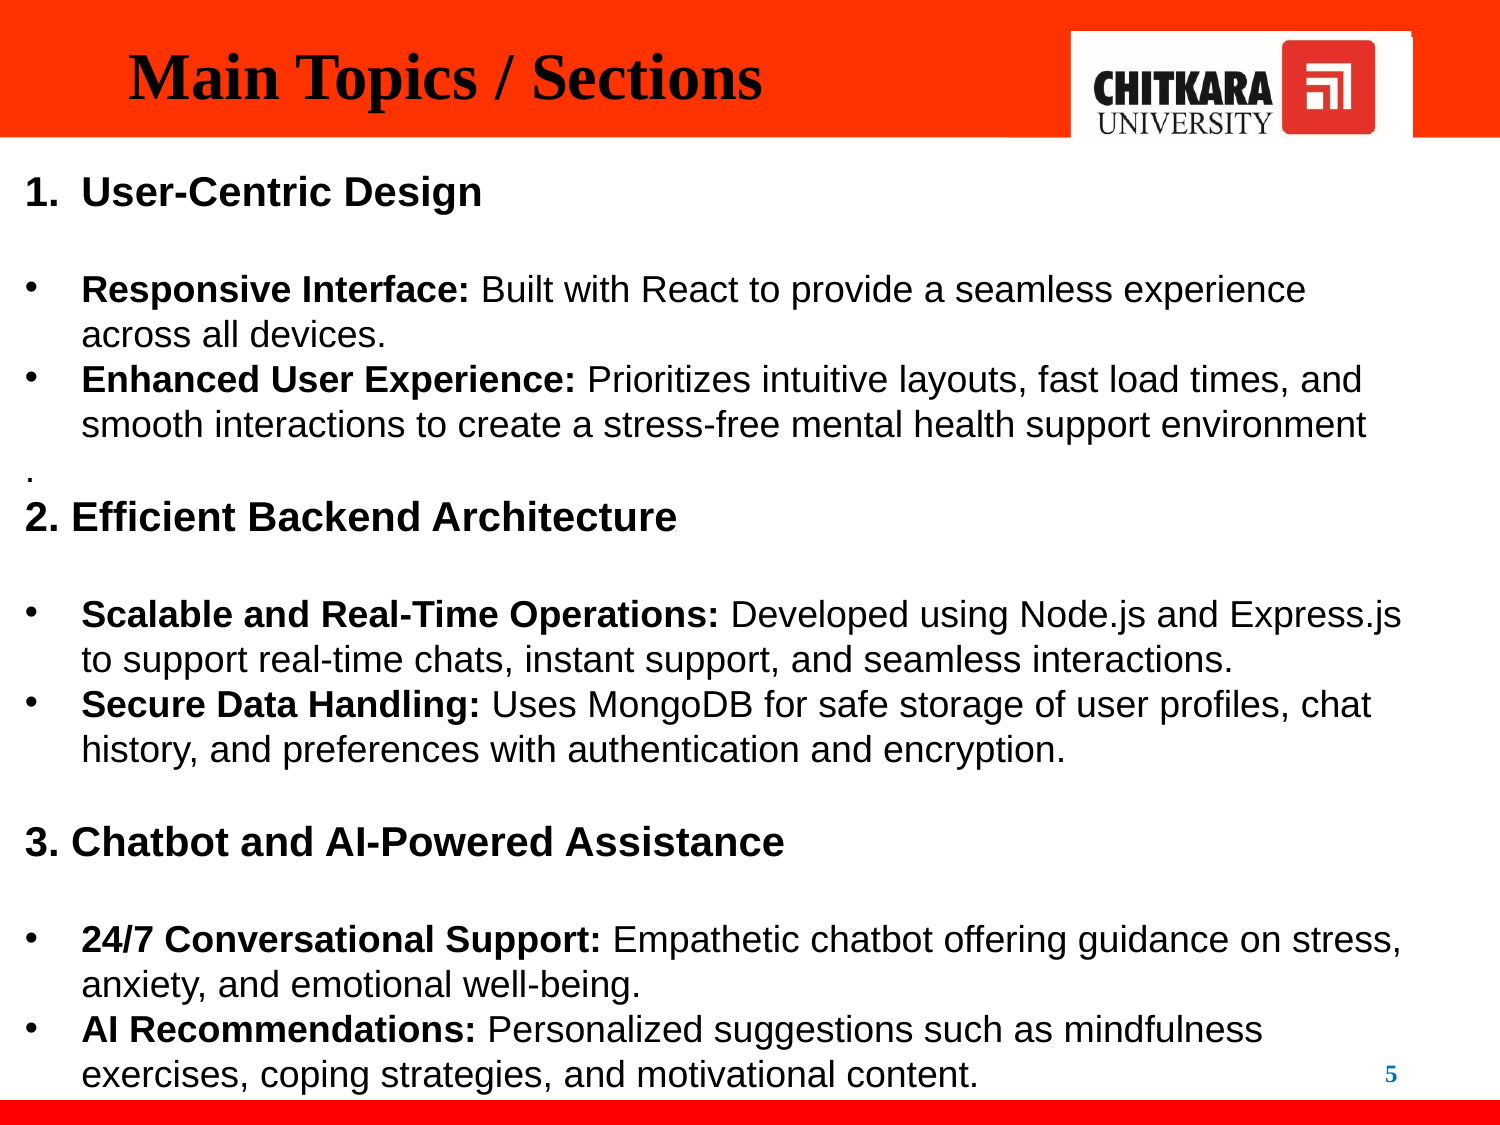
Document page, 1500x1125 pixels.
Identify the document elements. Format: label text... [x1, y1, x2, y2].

text_box User-Centric Design Responsive Interface: Built with React to provide a seamless experience across all devices. Enhanced User Experience: Prioritizes intuitive layouts, fast load times, and smooth interactions to create a stress-free mental health support environment . 2. Efficient Backend Architecture Scalable and Real-Time Operations: Developed using Node.js and Express.js to support real-time chats, instant support, and seamless interactions. Secure Data Handling: Uses MongoDB for safe storage of user profiles, chat history, and preferences with authentication and encryption. 3. Chatbot and AI-Powered Assistance 24/7 Conversational Support: Empathetic chatbot offering guidance on stress, anxiety, and emotional well-being. AI Recommendations: Personalized suggestions such as mindfulness exercises, coping strategies, and motivational content. [24, 162, 1425, 1125]
picture [1074, 37, 1390, 138]
title Main Topics / Sections [58, 10, 775, 162]
